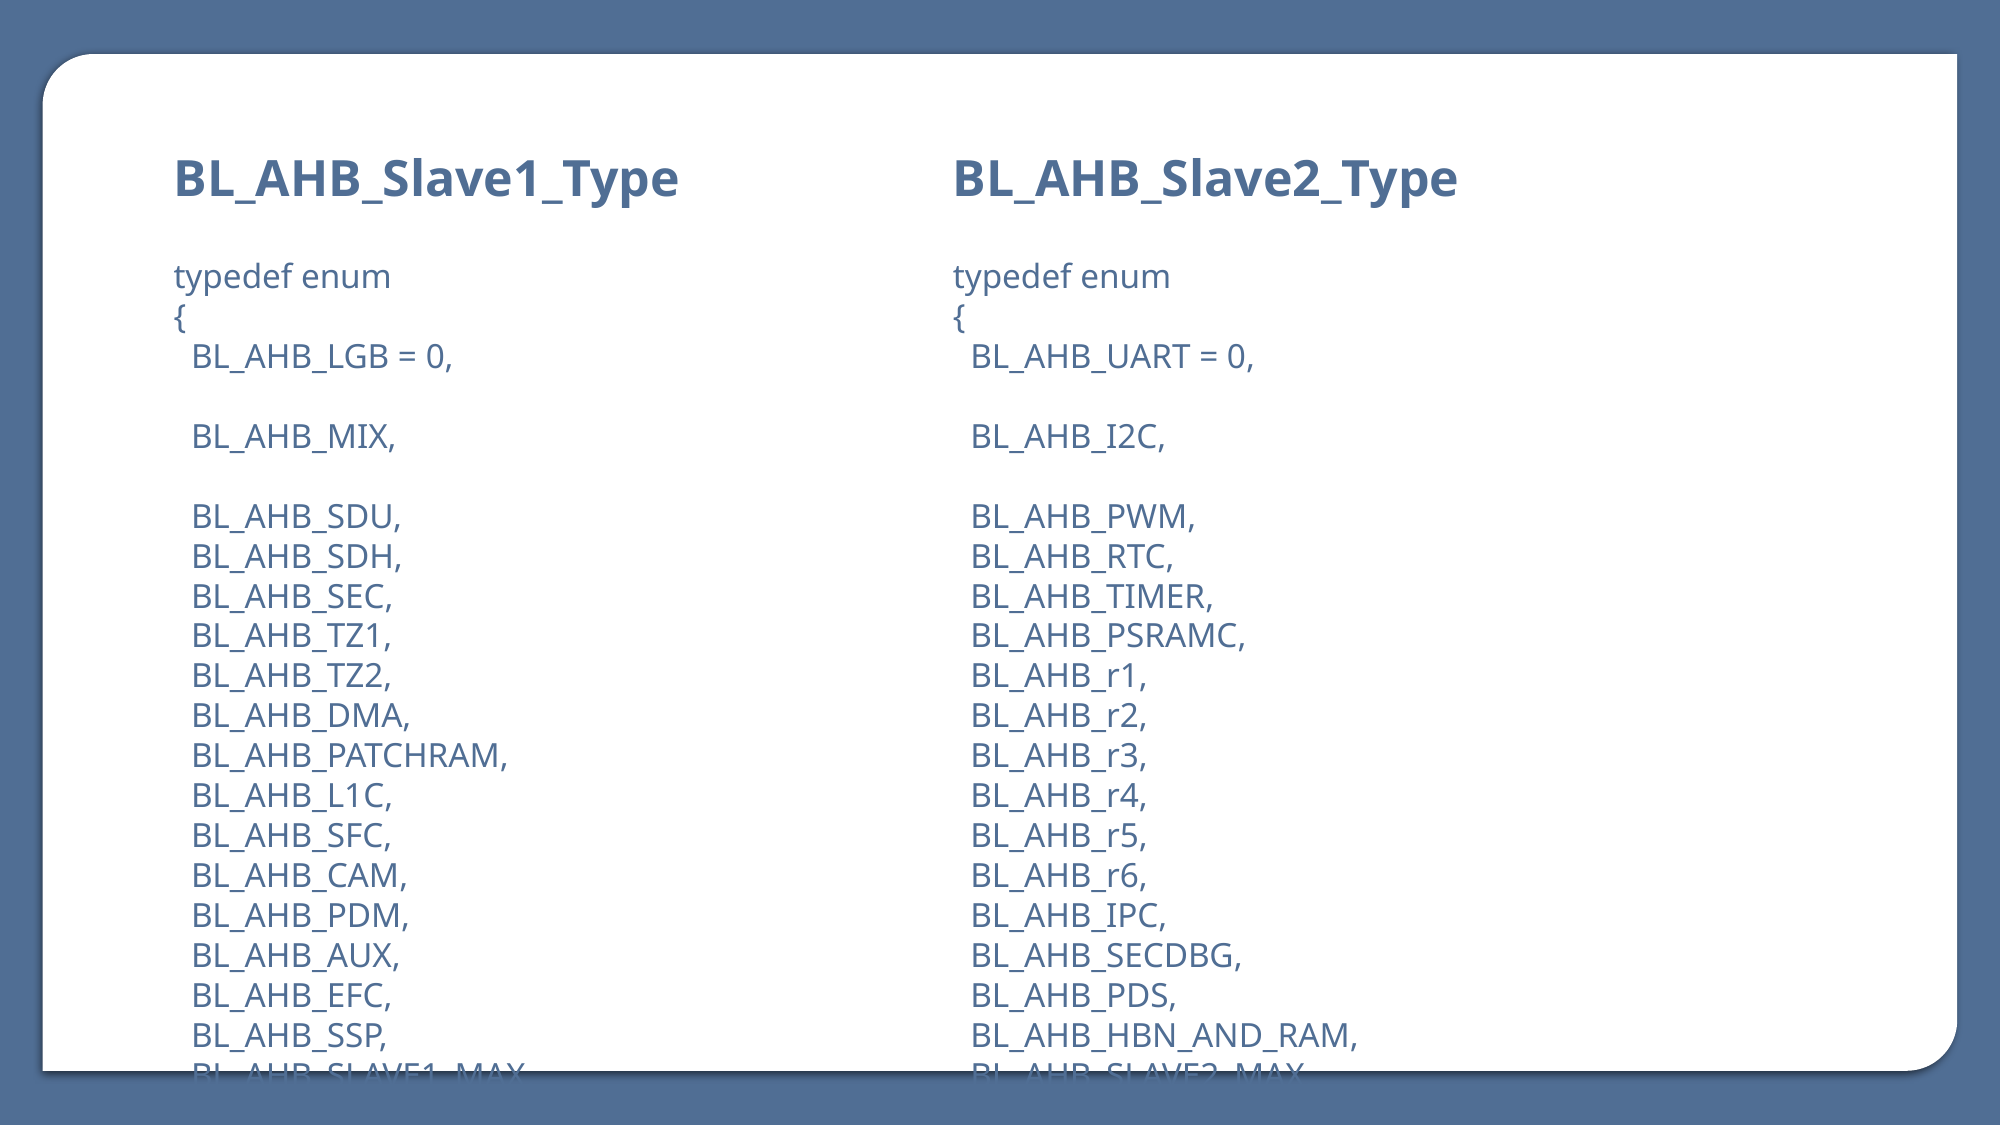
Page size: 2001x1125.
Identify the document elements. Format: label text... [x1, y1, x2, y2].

text_box typedef enum { BL_AHB_UART = 0, BL_AHB_I2C, BL_AHB_PWM, BL_AHB_RTC, BL_AHB_TIMER, BL_AHB_PSRAMC, BL_AHB_r1, BL_AHB_r2, BL_AHB_r3, BL_AHB_r4, BL_AHB_r5, BL_AHB_r6, BL_AHB_IPC, BL_AHB_SECDBG, BL_AHB_PDS, BL_AHB_HBN_AND_RAM, BL_AHB_SLAVE2_MAX, }BL_AHB_Slave2_Type; [938, 247, 1460, 1125]
text_box BL_AHB_Slave2_Type [938, 138, 1650, 214]
text_box [42, 54, 1958, 1071]
text_box BL_AHB_Slave1_Type [158, 138, 871, 214]
text_box typedef enum { BL_AHB_LGB = 0, BL_AHB_MIX, BL_AHB_SDU, BL_AHB_SDH, BL_AHB_SEC, BL_AHB_TZ1, BL_AHB_TZ2, BL_AHB_DMA, BL_AHB_PATCHRAM, BL_AHB_L1C, BL_AHB_SFC, BL_AHB_CAM, BL_AHB_PDM, BL_AHB_AUX, BL_AHB_EFC, BL_AHB_SSP, BL_AHB_SLAVE1_MAX, }BL_AHB_Slave1_Type; [158, 247, 681, 1125]
